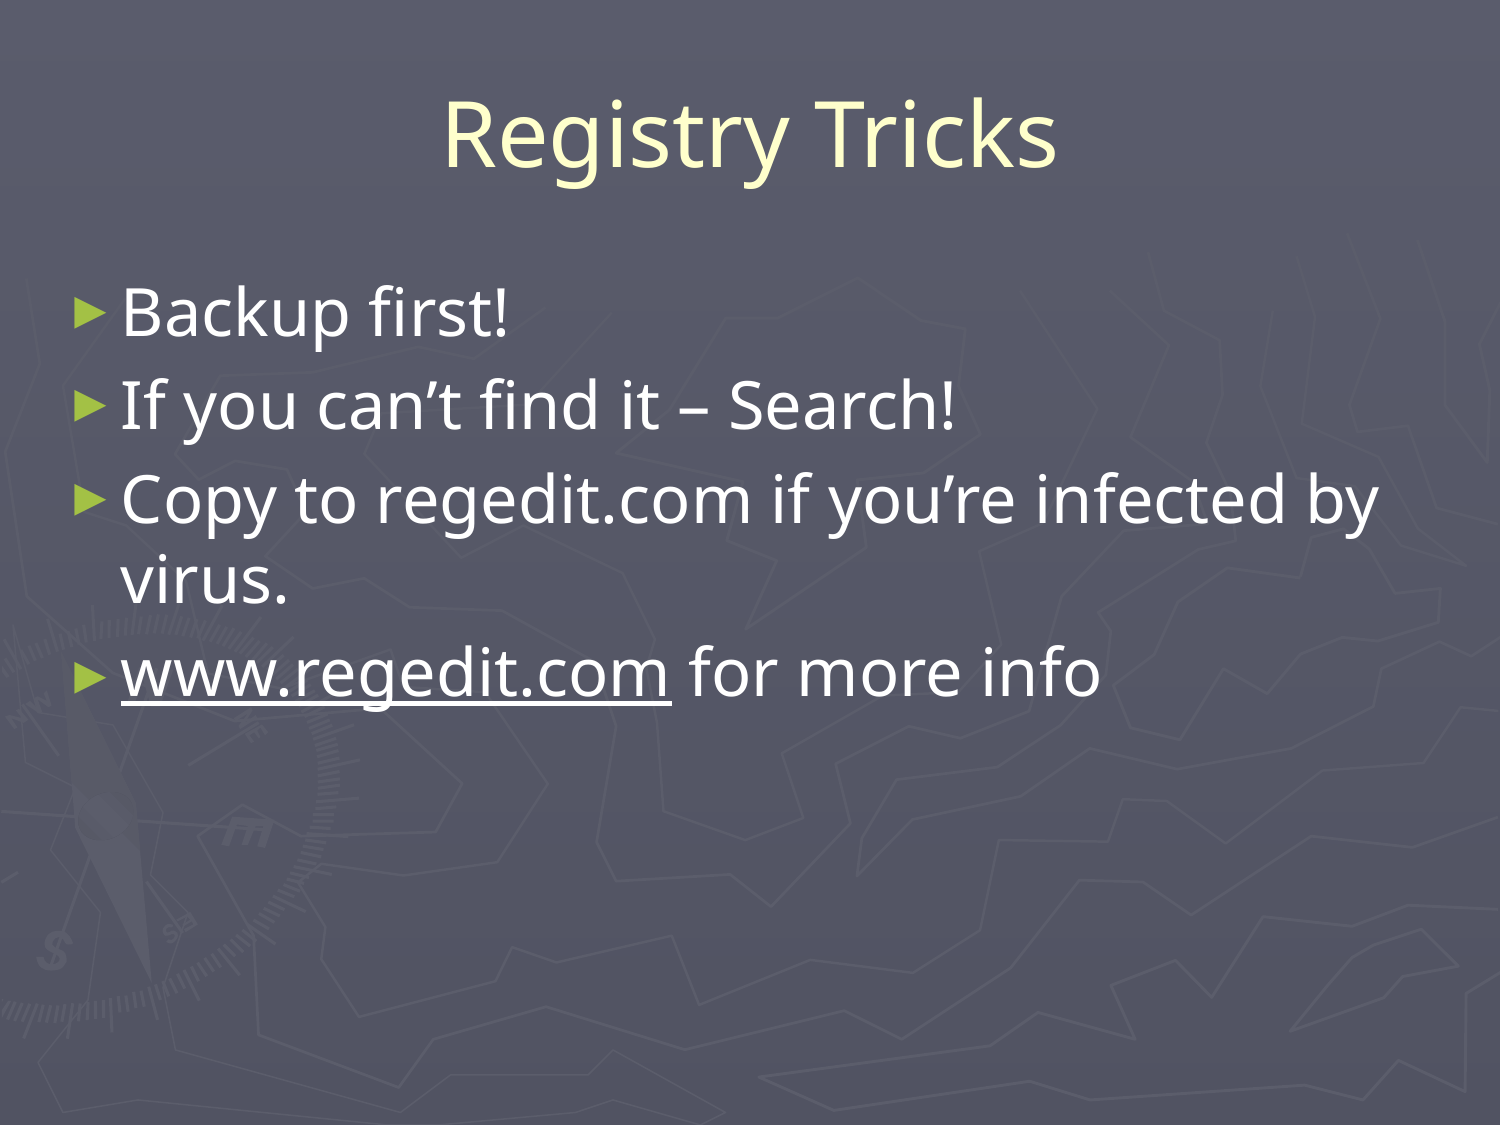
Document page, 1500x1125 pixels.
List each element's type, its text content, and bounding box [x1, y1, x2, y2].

list Backup first! If you can’t find it – Search! Copy to regedit.com if you’re infected by virus. www.regedit.com for more info [49, 262, 1451, 1001]
title Registry Tricks [49, 37, 1451, 225]
